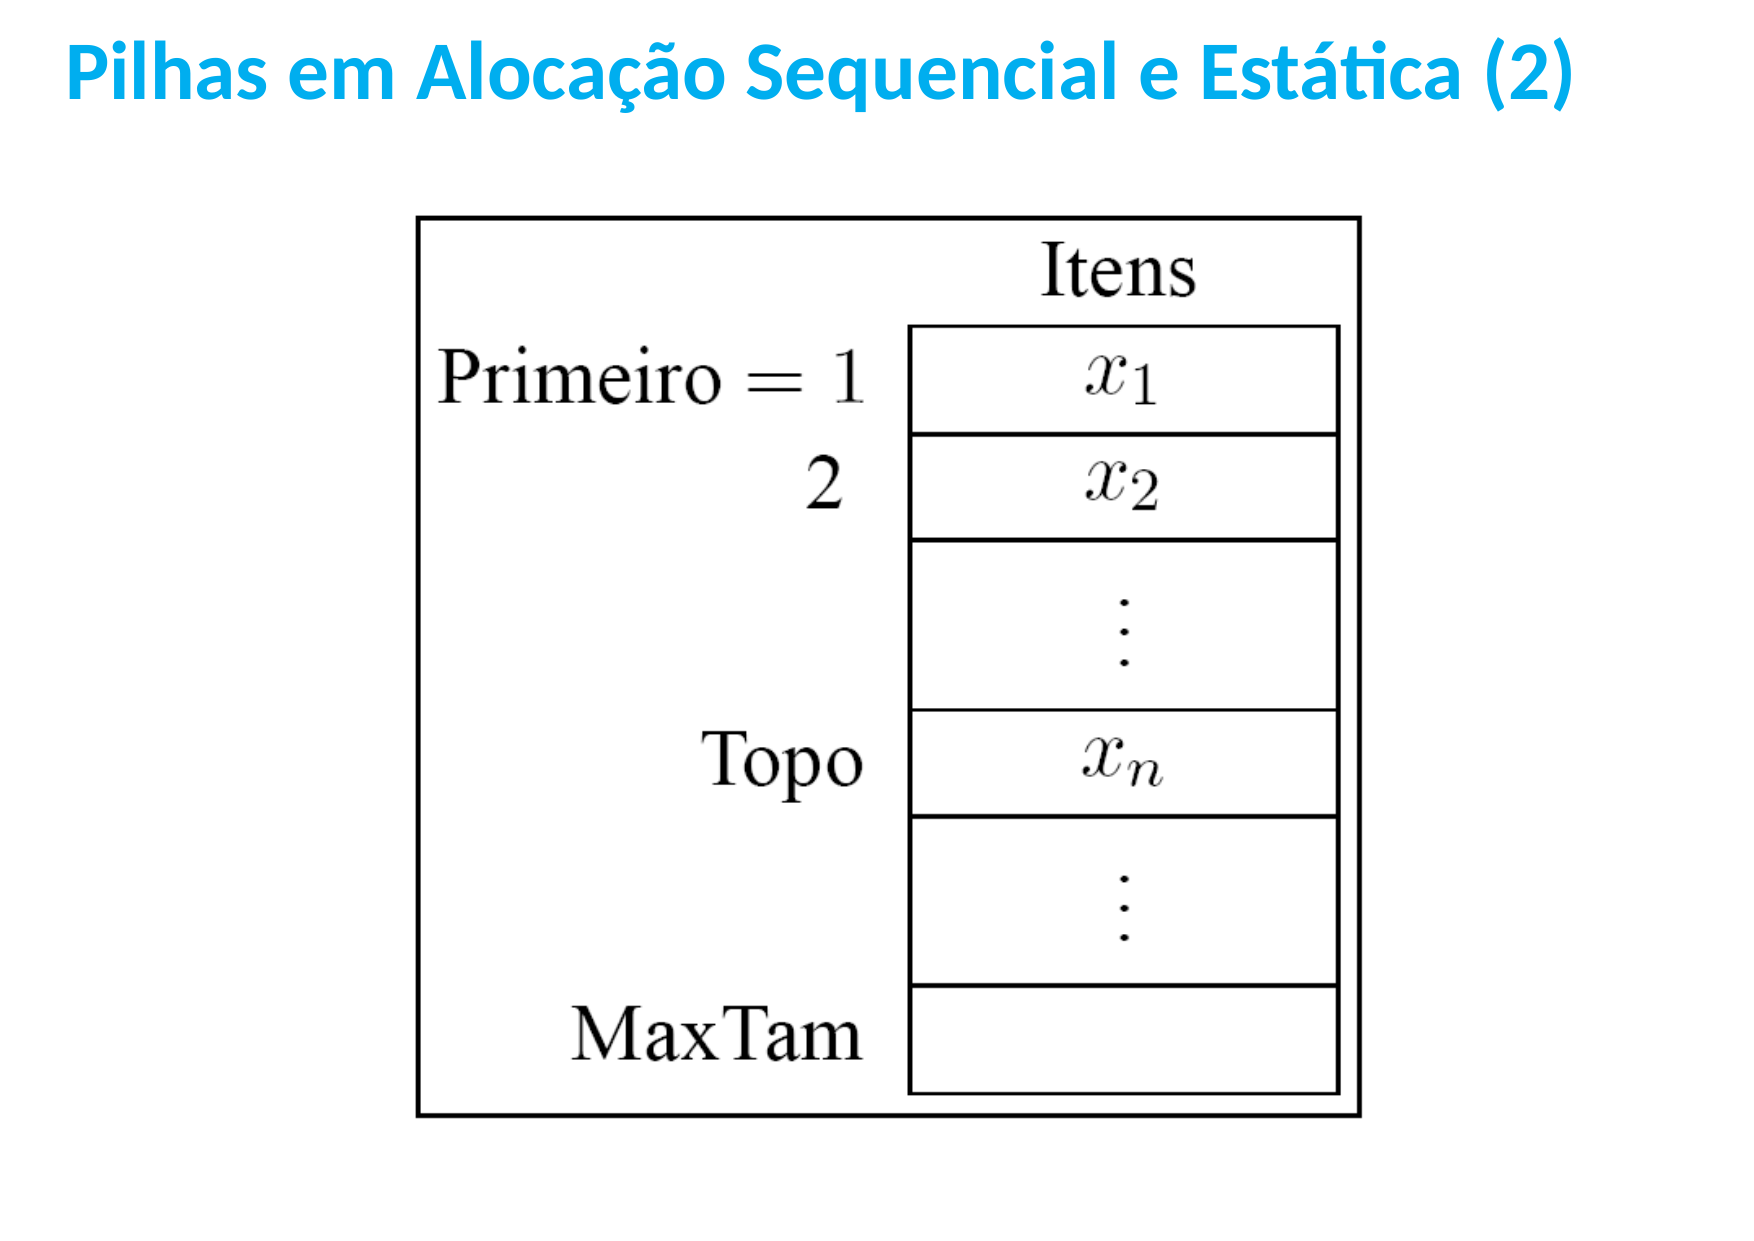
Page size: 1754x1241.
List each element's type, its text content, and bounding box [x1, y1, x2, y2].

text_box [390, 203, 1384, 1132]
text_box Pilhas em Alocação Sequencial e Estática (2) [50, 15, 1620, 118]
